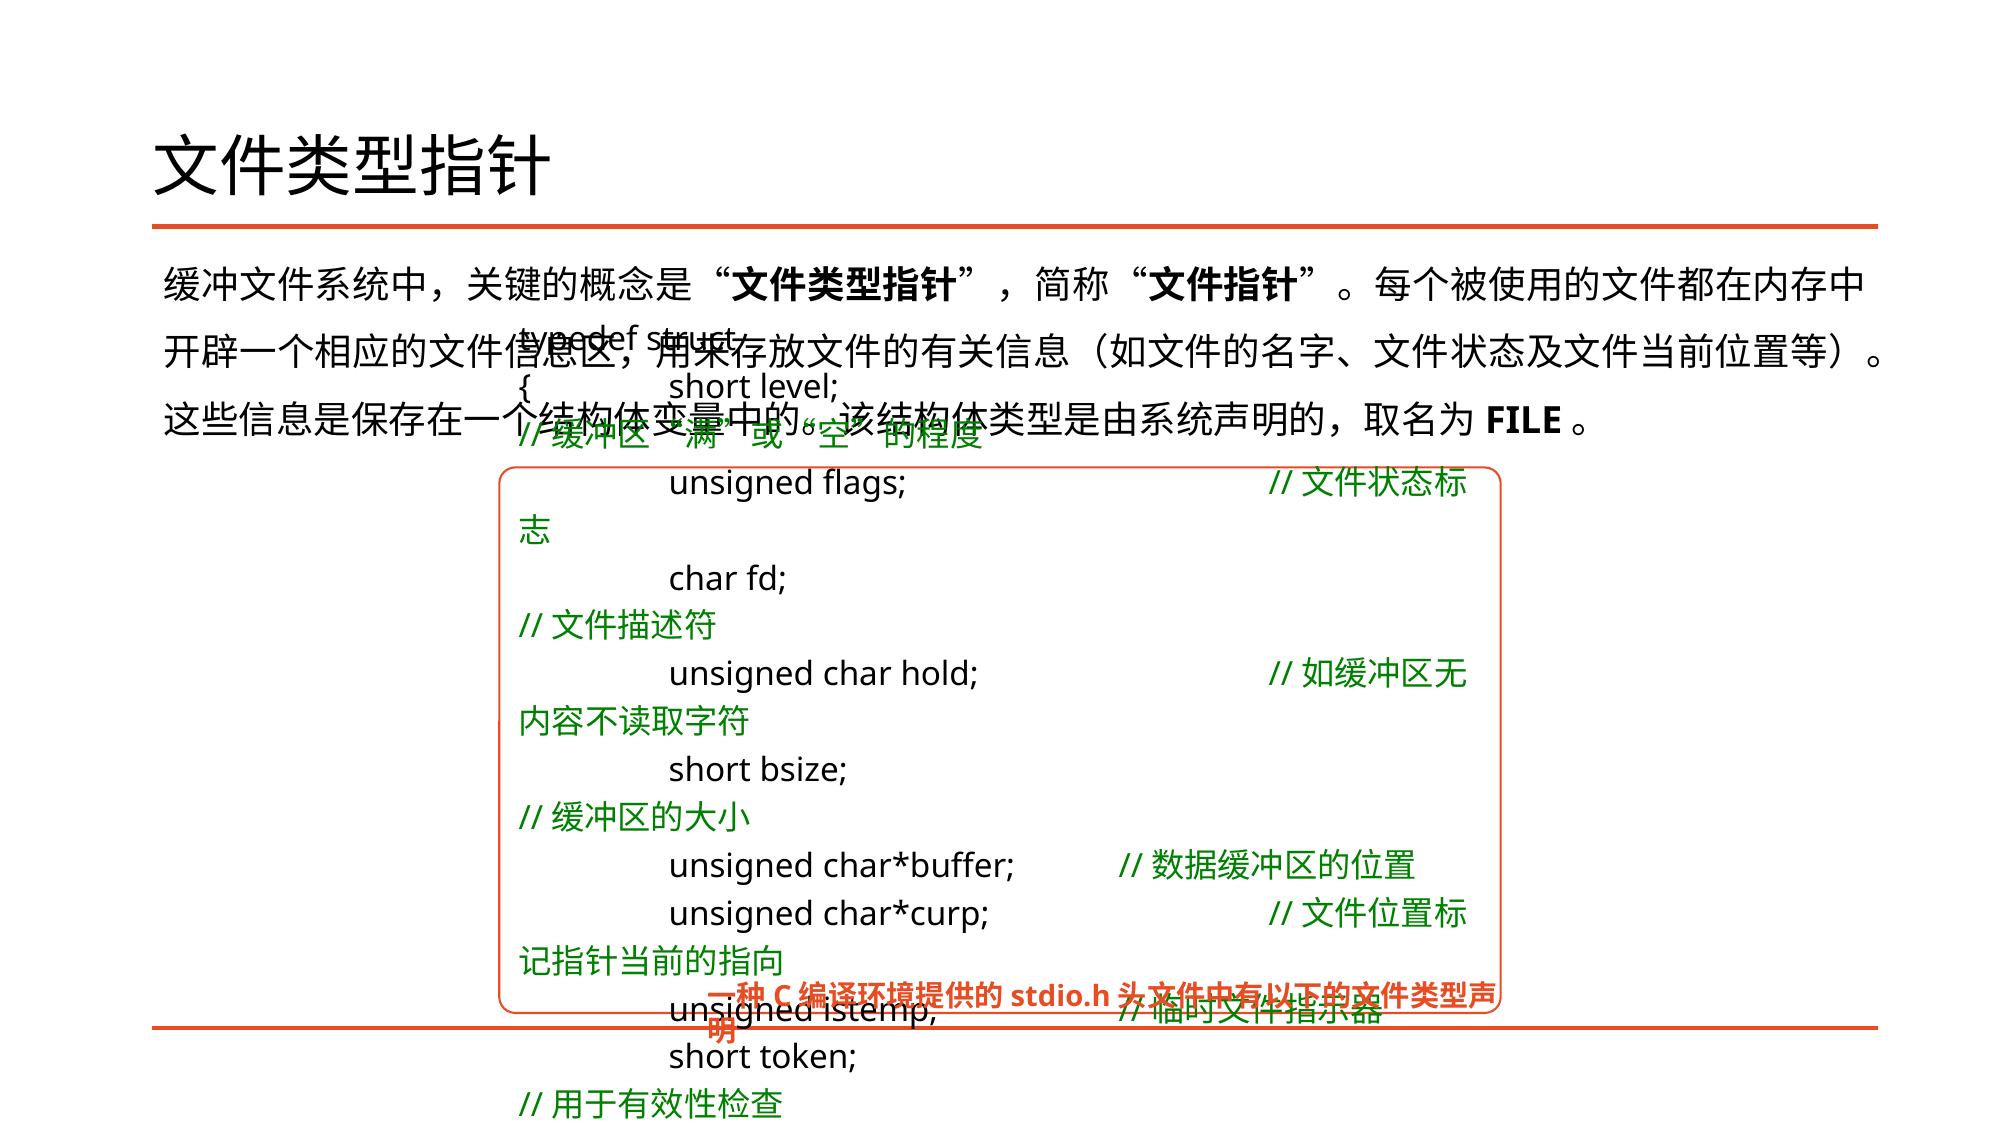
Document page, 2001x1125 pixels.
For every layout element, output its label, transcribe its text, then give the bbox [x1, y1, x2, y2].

text_box typedef struct { short level; //缓冲区“满”或“空”的程度 unsigned flags; //文件状态标志 char fd; //文件描述符 unsigned char hold; //如缓冲区无内容不读取字符 short bsize; //缓冲区的大小 unsigned char*buffer; //数据缓冲区的位置 unsigned char*curp; //文件位置标记指针当前的指向 unsigned istemp; //临时文件指示器 short token; //用于有效性检查 }FILE; [498, 466, 1502, 1015]
title 文件类型指针 [137, 59, 1863, 278]
text_box 一种C编译环境提供的stdio.h头文件中有以下的文件类型声明 [692, 969, 1516, 1055]
